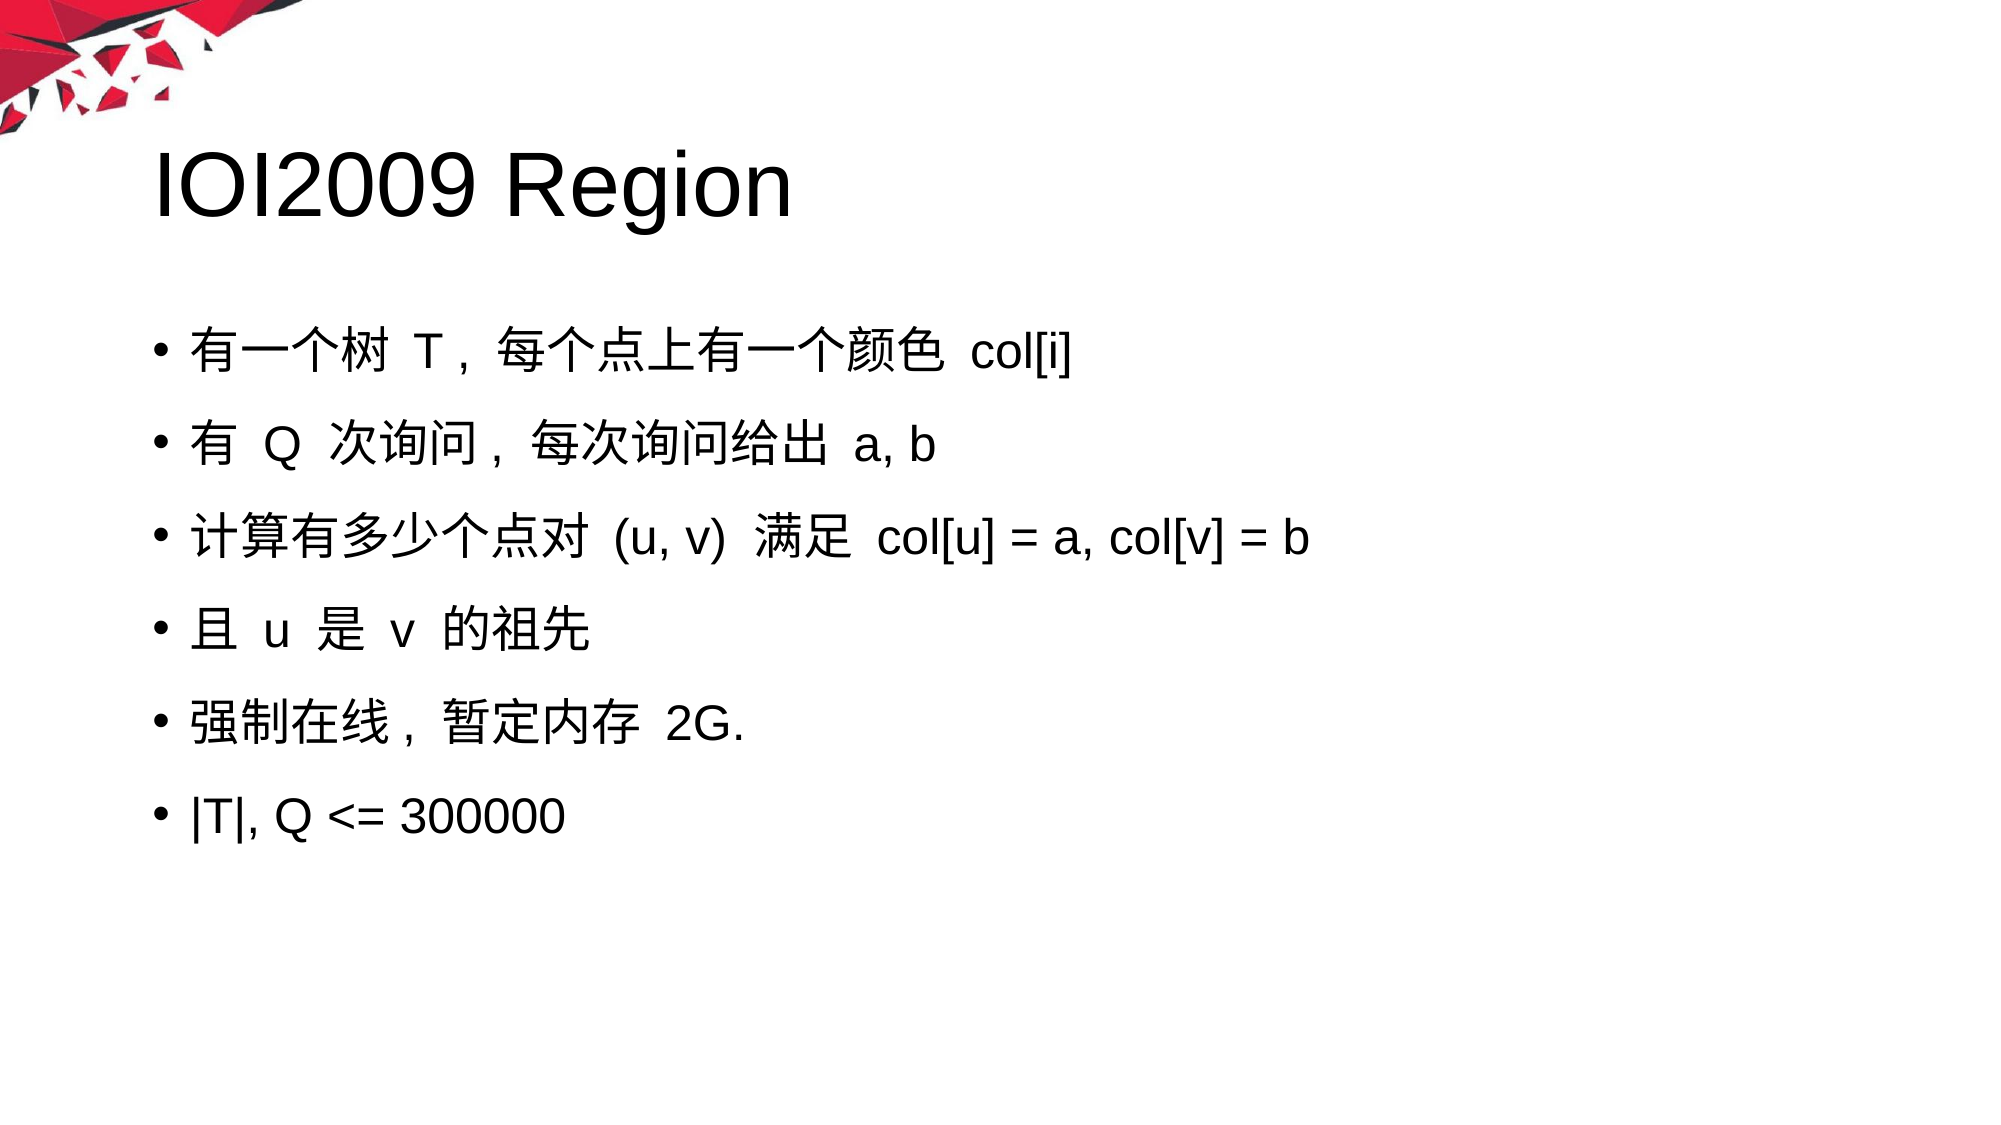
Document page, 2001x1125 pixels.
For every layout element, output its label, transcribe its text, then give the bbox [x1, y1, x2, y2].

title IOI2009 Region [137, 59, 1863, 278]
picture [0, 0, 315, 161]
list 有⼀个树 T , 每个点上有⼀个颜⾊ col[i] 有 Q 次询问, 每次询问给出 a, b 计算有多少个点对 (u, v) 满⾜ col[u] = a, col[v] = b 且 u 是 v 的祖先 强制在线, 暂定内存 2G. |T|, Q <= 300000 [137, 299, 1863, 1014]
